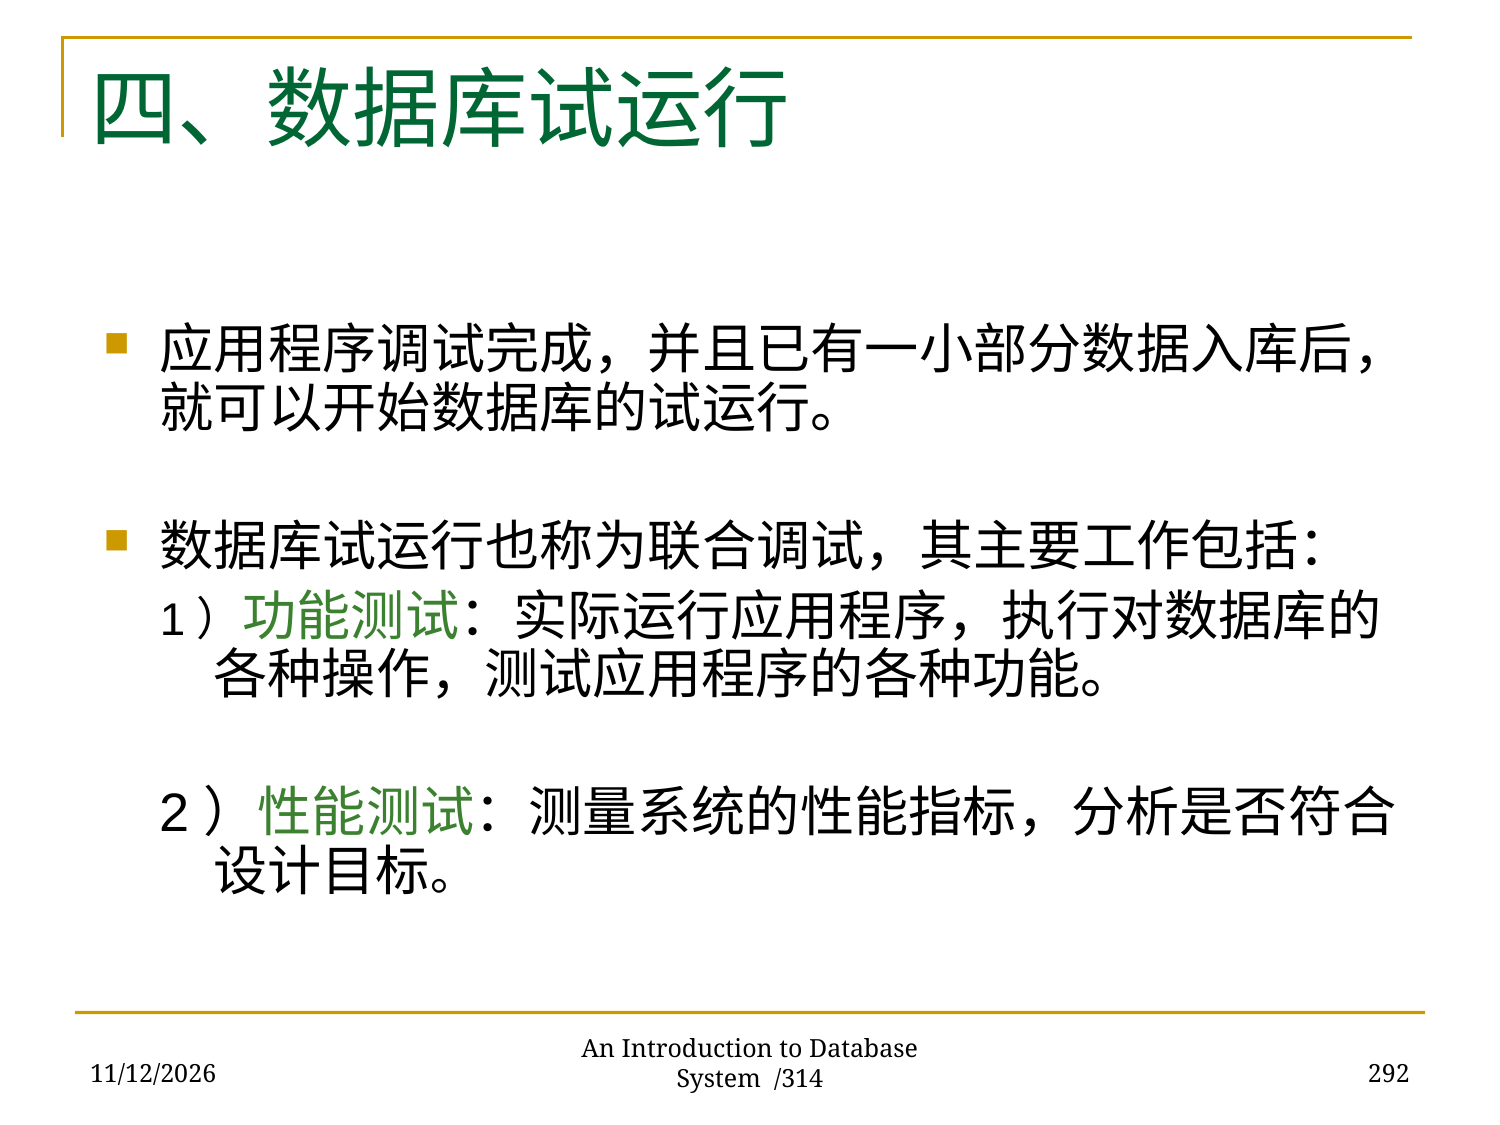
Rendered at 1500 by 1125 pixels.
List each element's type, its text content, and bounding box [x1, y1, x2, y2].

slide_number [75, 1024, 425, 1100]
slide_number 292 [1074, 1024, 1425, 1100]
footer An Introduction to Database System /314 [512, 1025, 988, 1100]
title 四、数据库试运行 [75, 45, 1425, 233]
list 应用程序调试完成，并且已有一小部分数据入库后，就可以开始数据库的试运行。 数据库试运行也称为联合调试，其主要工作包括： 1）功能测试：实际运行应用程序，执行对数据库的各种操作，测试应用程序的各种功能。 2）性能测试：测量系统的性能指标，分析是否符合设计目标。 [88, 314, 1436, 990]
